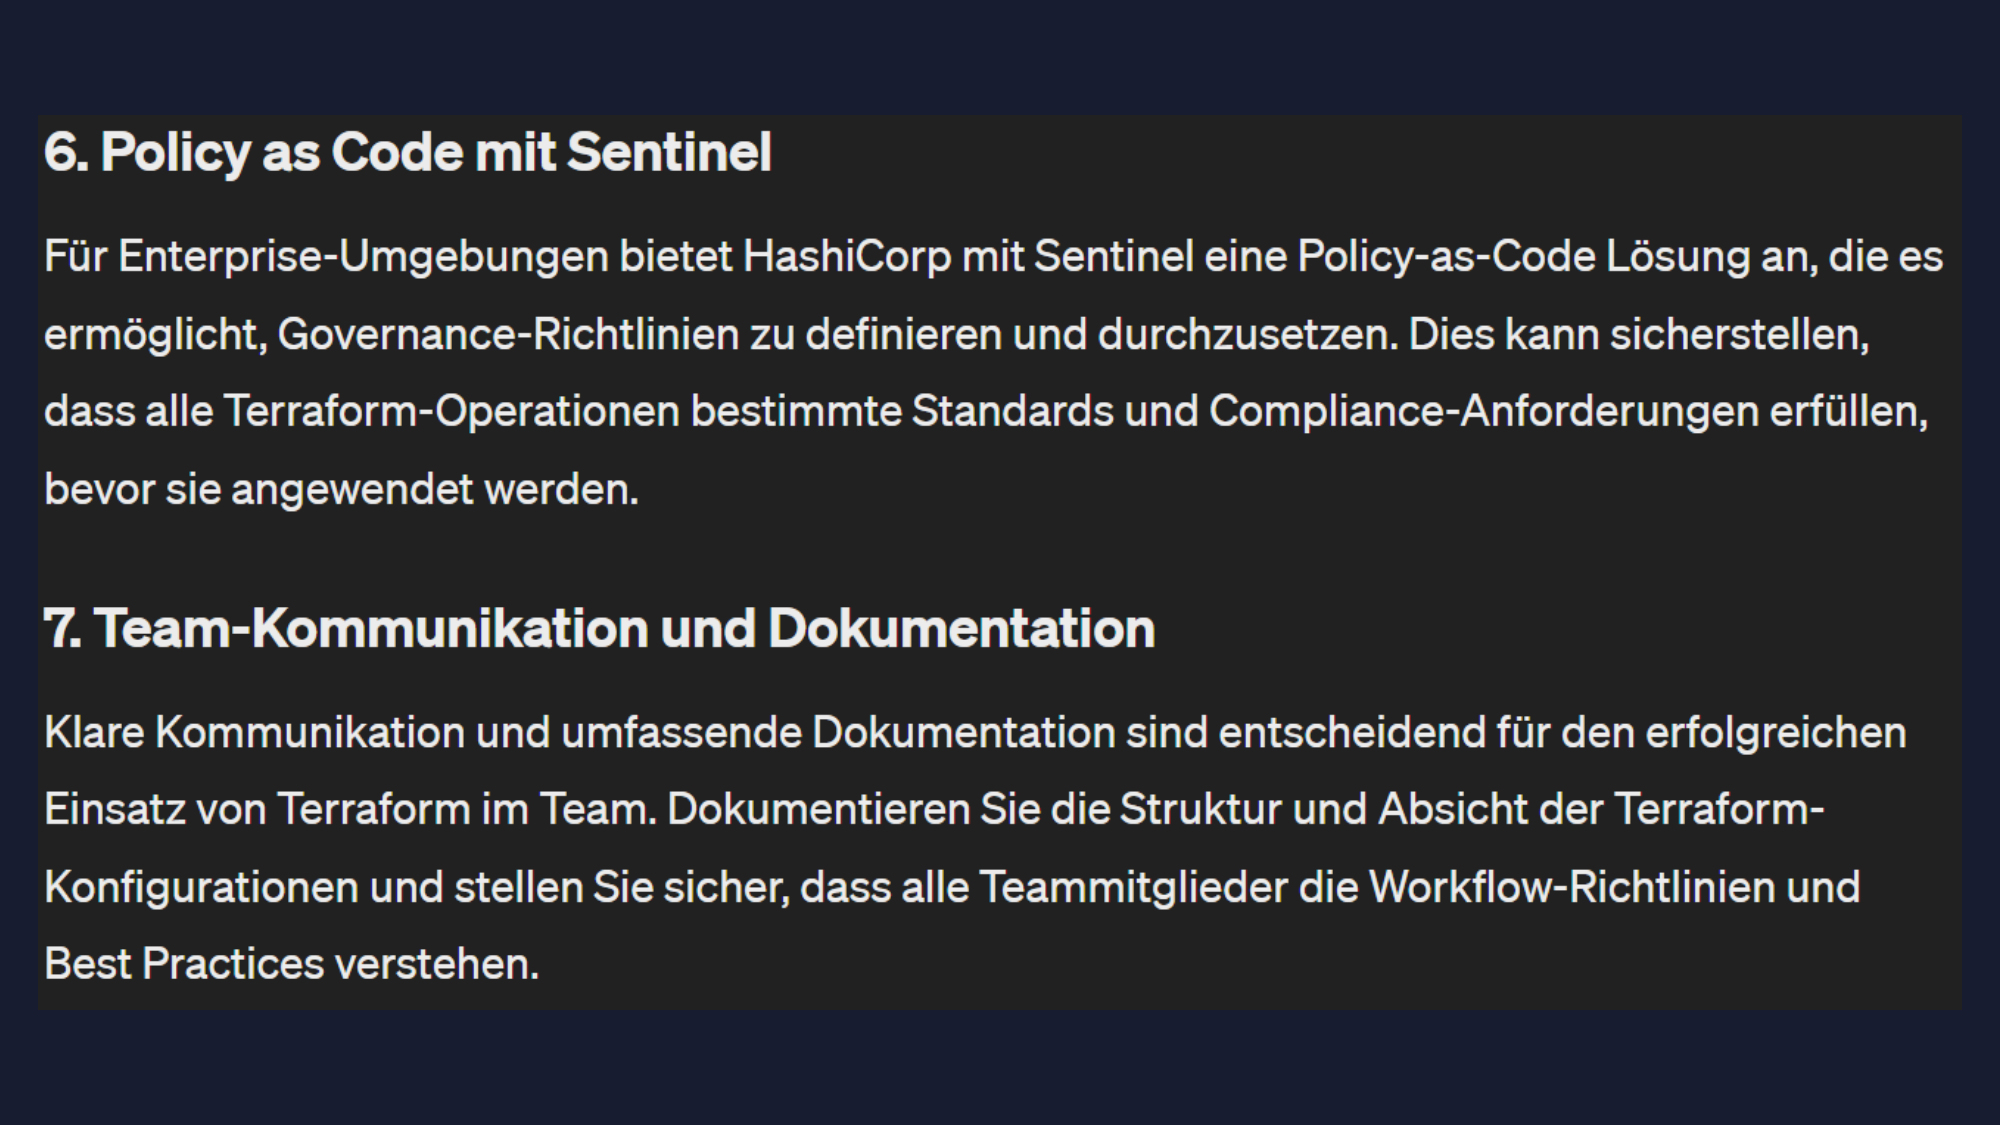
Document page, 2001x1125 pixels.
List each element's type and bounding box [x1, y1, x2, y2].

picture [38, 115, 1962, 1010]
